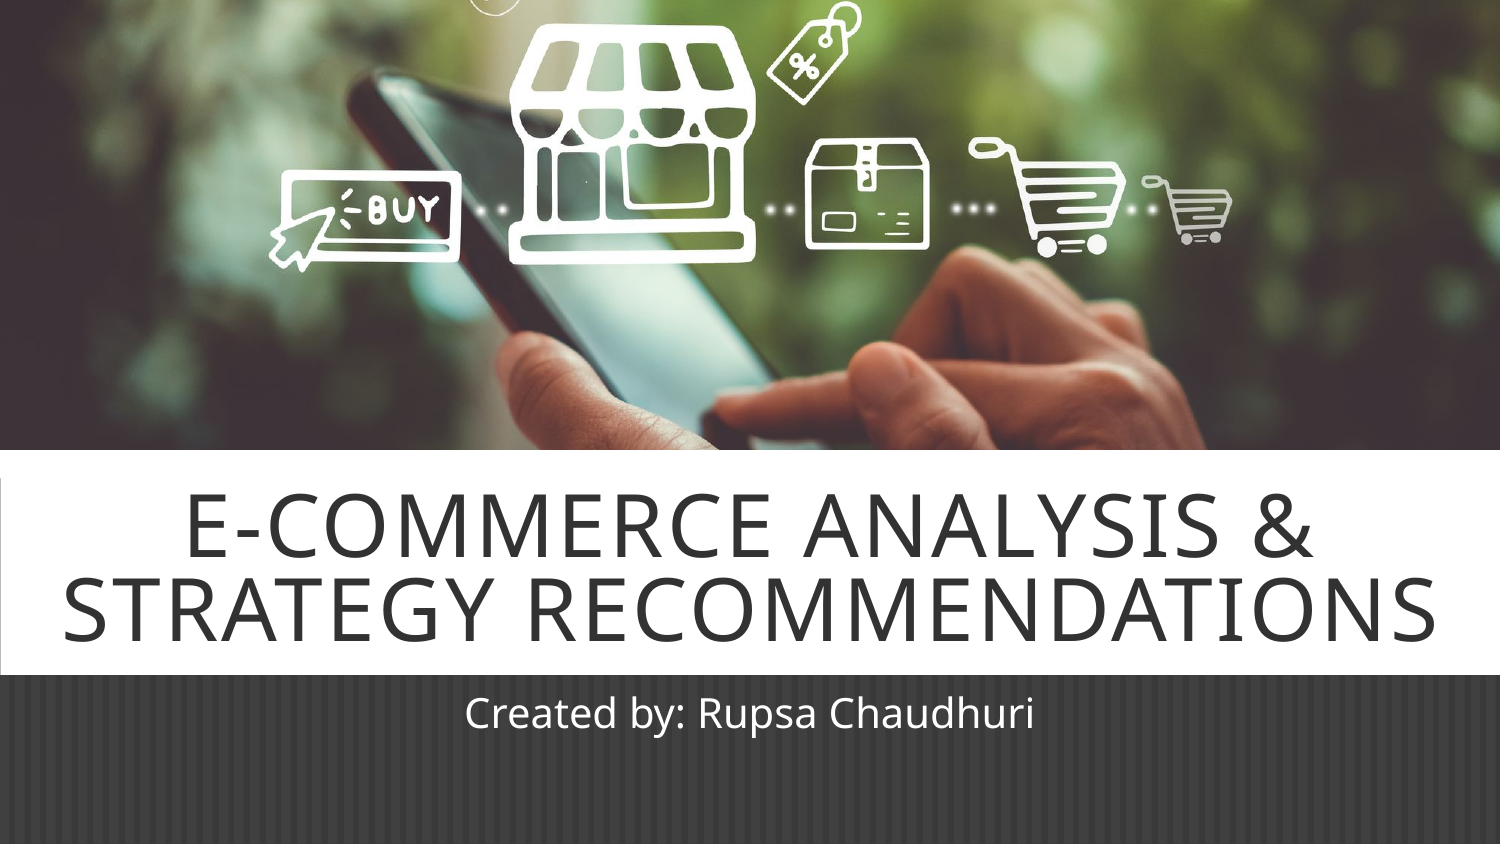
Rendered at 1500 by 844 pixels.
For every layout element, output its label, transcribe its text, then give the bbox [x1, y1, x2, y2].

picture [0, 0, 1500, 451]
text_box Created by: Rupsa Chaudhuri [187, 684, 1313, 788]
text_box [0, 459, 1500, 676]
title E-commerce Analysis & Strategy Recommendations [45, 466, 1457, 681]
